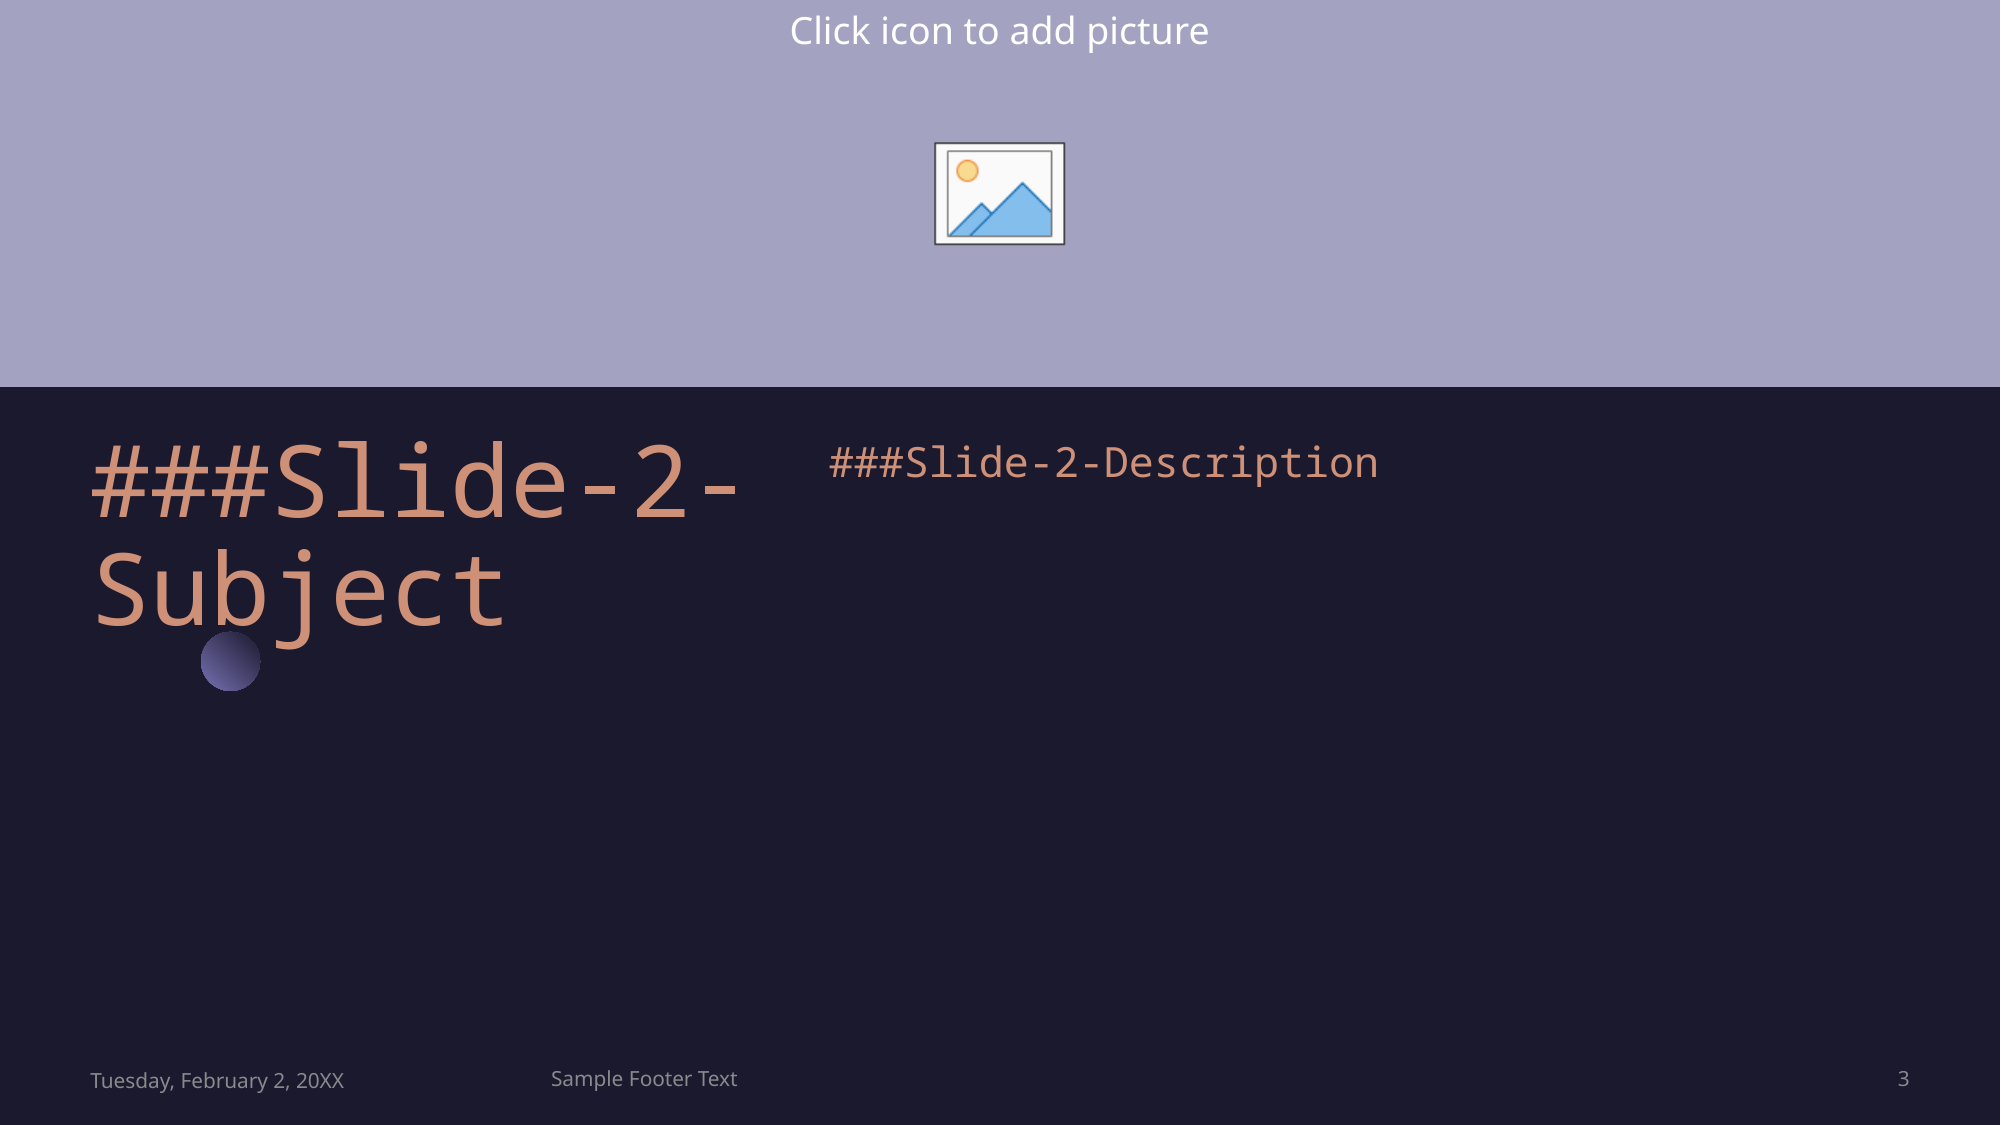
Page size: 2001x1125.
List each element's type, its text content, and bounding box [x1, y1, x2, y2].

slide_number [90, 1067, 522, 1093]
title ###Slide-2-Subject [90, 430, 828, 688]
picture [0, 0, 2000, 388]
slide_number 3 [1632, 1067, 1910, 1093]
list ###Slide-2-Description [828, 430, 1850, 688]
footer Sample Footer Text [551, 1067, 1598, 1093]
